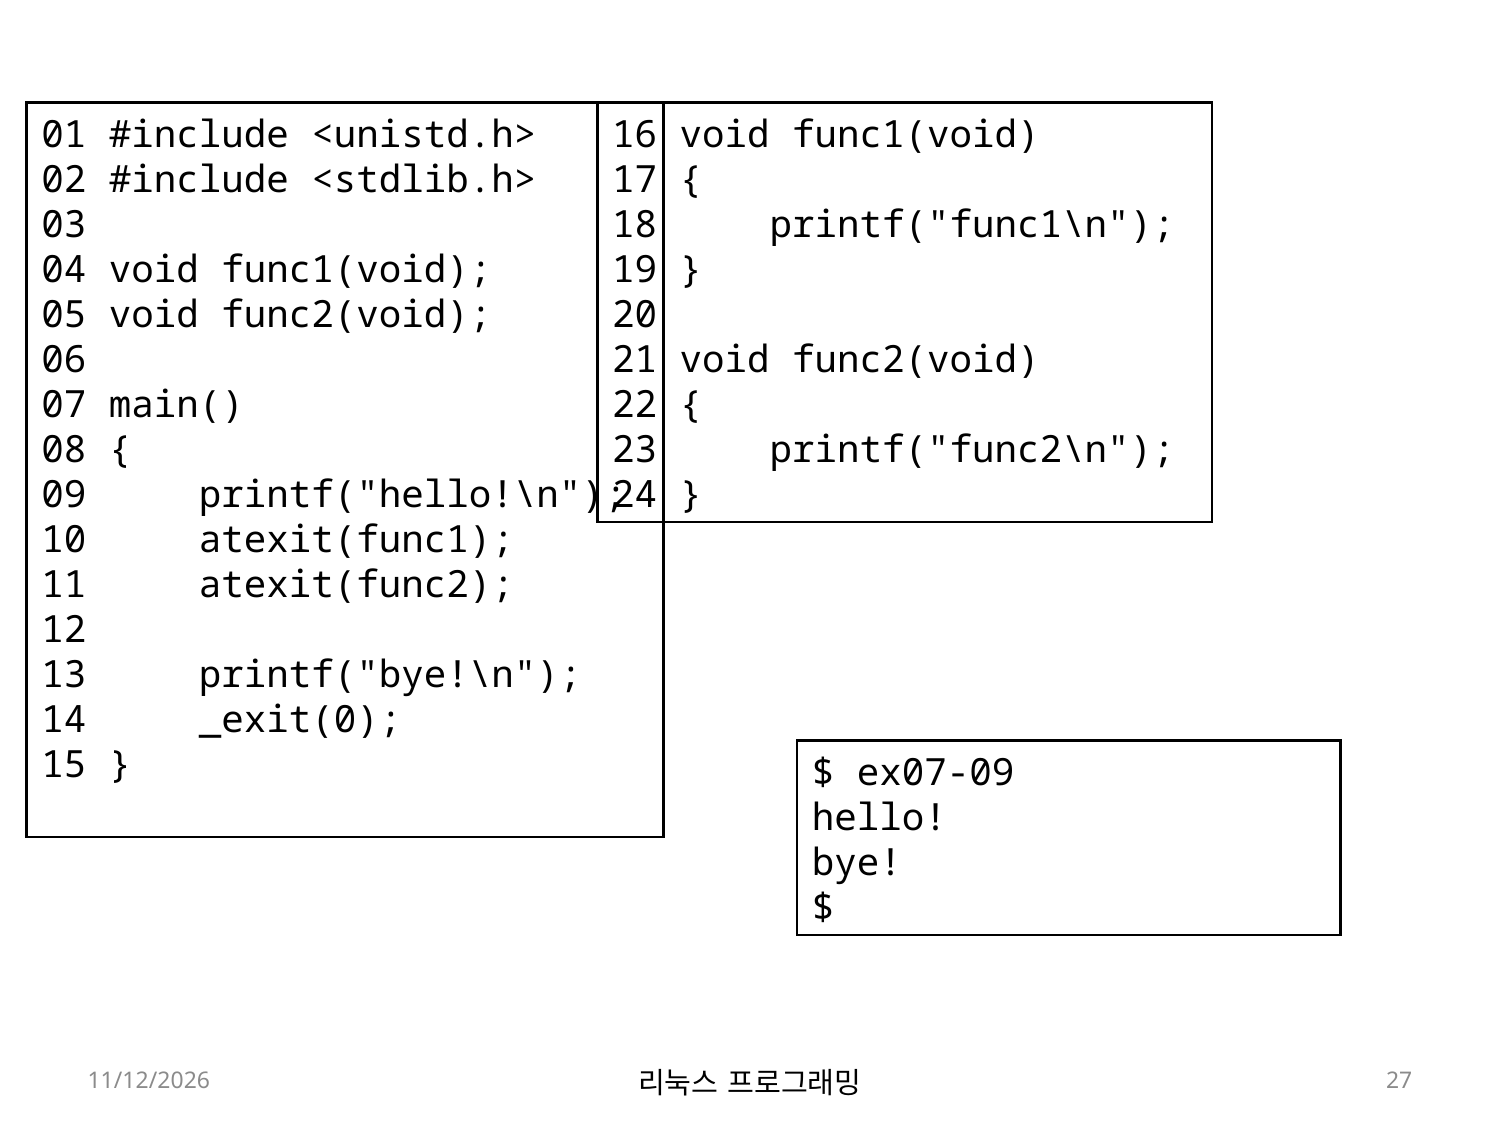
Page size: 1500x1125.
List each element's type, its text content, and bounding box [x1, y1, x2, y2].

slide_number 27 [1090, 1060, 1428, 1103]
text_box $ ex07-09 hello! bye! $ [797, 740, 1341, 936]
footer 리눅스 프로그래밍 [496, 1060, 1004, 1103]
text_box 16 void func1(void) 17 { 18 printf("func1\n"); 19 } 20 21 void func2(void) 22 { 23 printf("func2\n"); 24 } [597, 102, 1212, 522]
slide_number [72, 1060, 410, 1103]
text_box 01 #include <unistd.h> 02 #include <stdlib.h> 03 04 void func1(void); 05 void func2(void); 06 07 main() 08 { 09 printf("hello!\n"); 10 atexit(func1); 11 atexit(func2); 12 13 printf("bye!\n"); 14 _exit(0); 15 } [26, 102, 664, 838]
